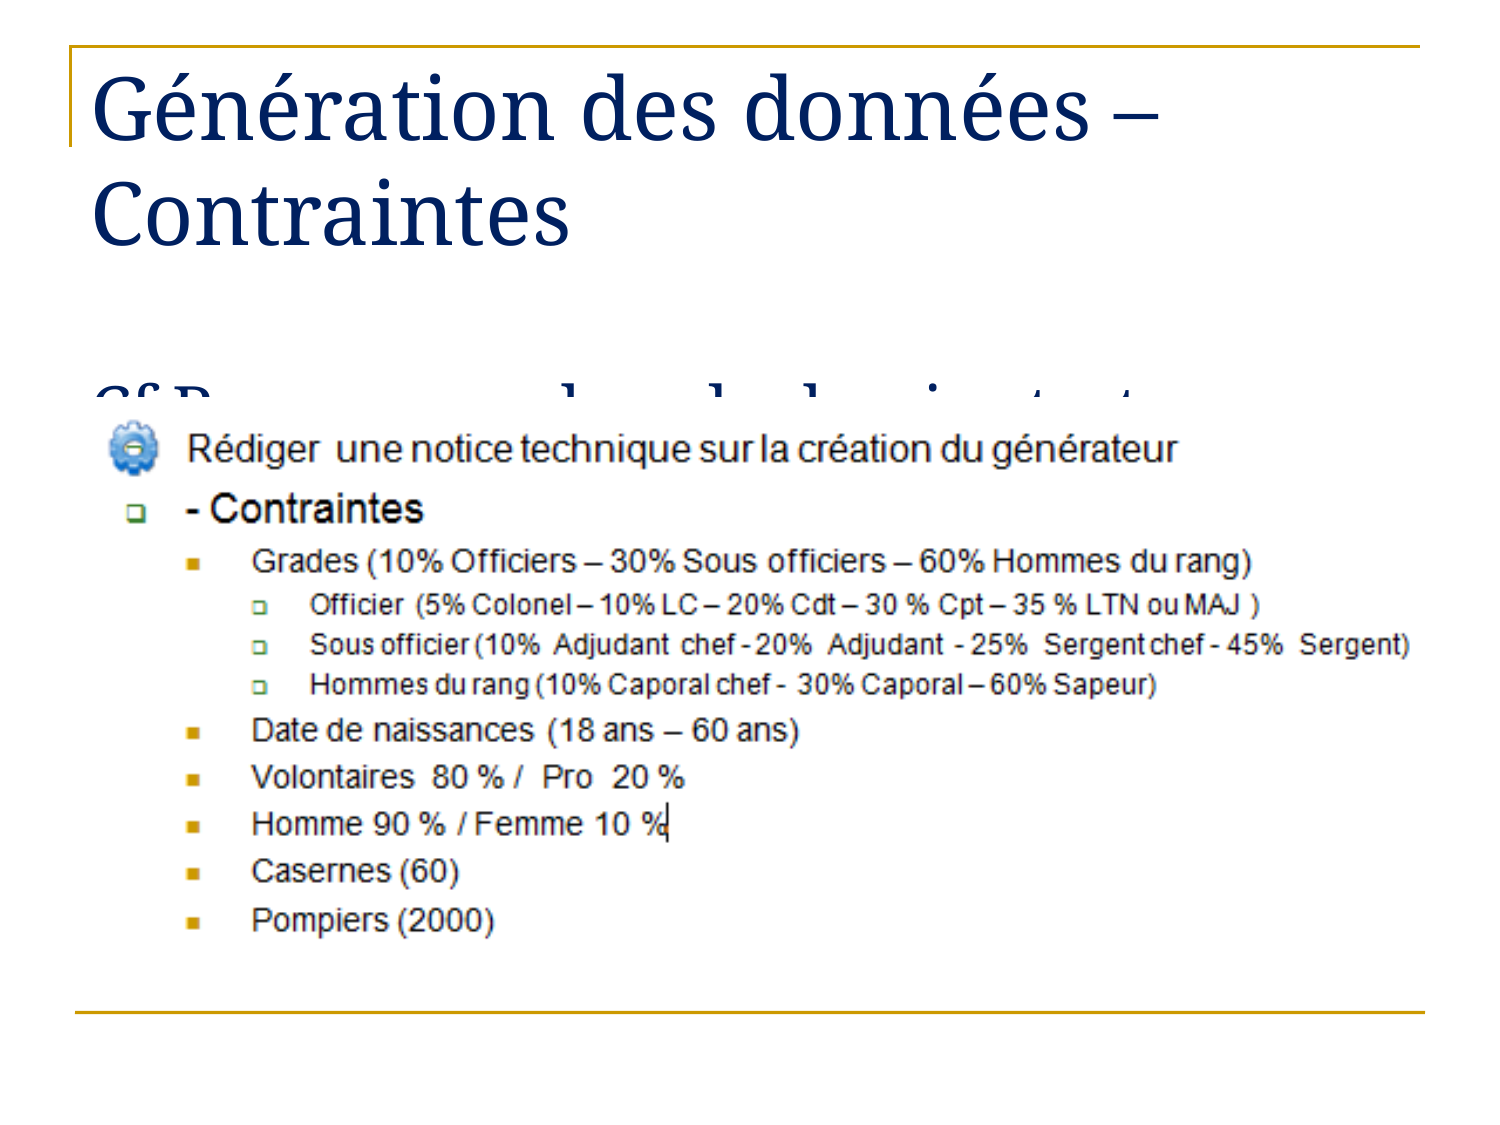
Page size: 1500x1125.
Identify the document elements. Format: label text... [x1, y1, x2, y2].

title Génération des données – Contraintes Cf Ressources dans le dossier test [74, 45, 1426, 233]
picture [76, 396, 1500, 965]
